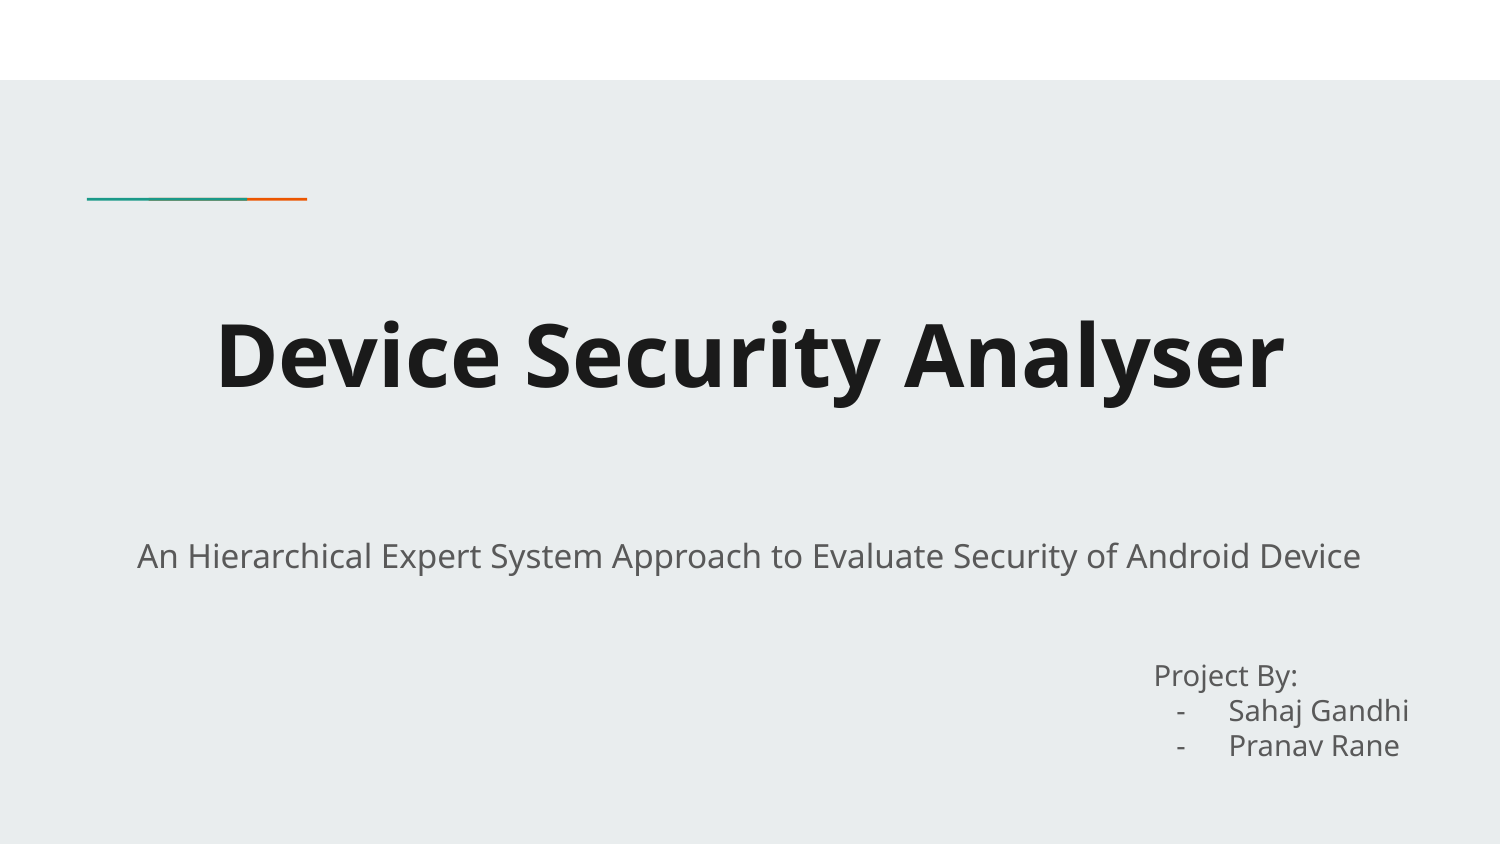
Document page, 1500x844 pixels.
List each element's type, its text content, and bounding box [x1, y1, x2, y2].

title Device Security Analyser [119, 285, 1381, 520]
subtitle An Hierarchical Expert System Approach to Evaluate Security of Android Device [119, 520, 1381, 610]
text_box Project By: Sahaj Gandhi Pranav Rane [1138, 642, 1471, 803]
